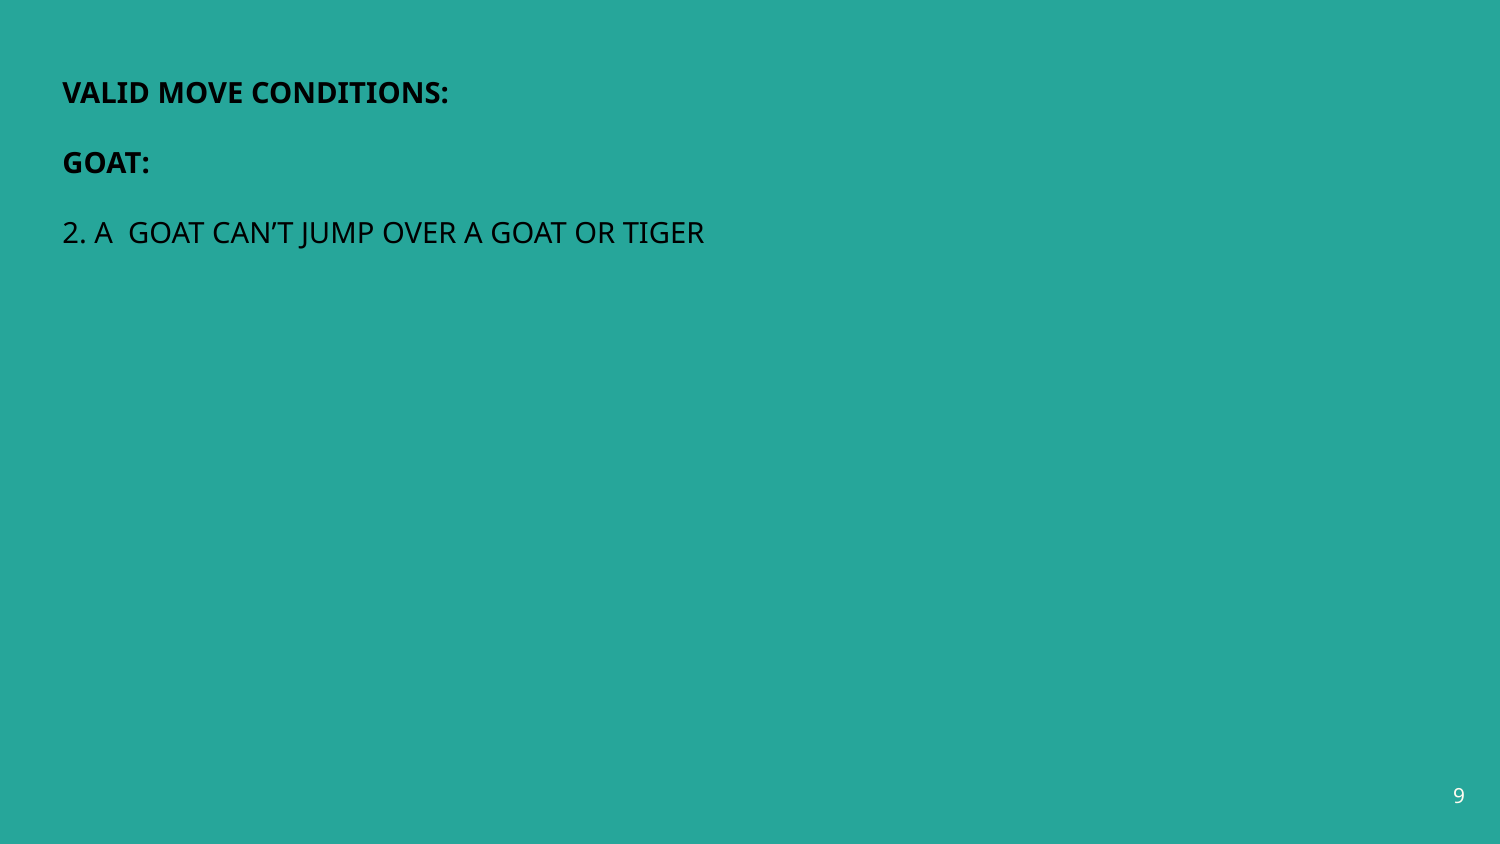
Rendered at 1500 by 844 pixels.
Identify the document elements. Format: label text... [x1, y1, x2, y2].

slide_number ‹#› [1389, 764, 1480, 830]
text_box VALID MOVE CONDITIONS: GOAT: 2. A GOAT CAN’T JUMP OVER A GOAT OR TIGER [47, 59, 1090, 300]
